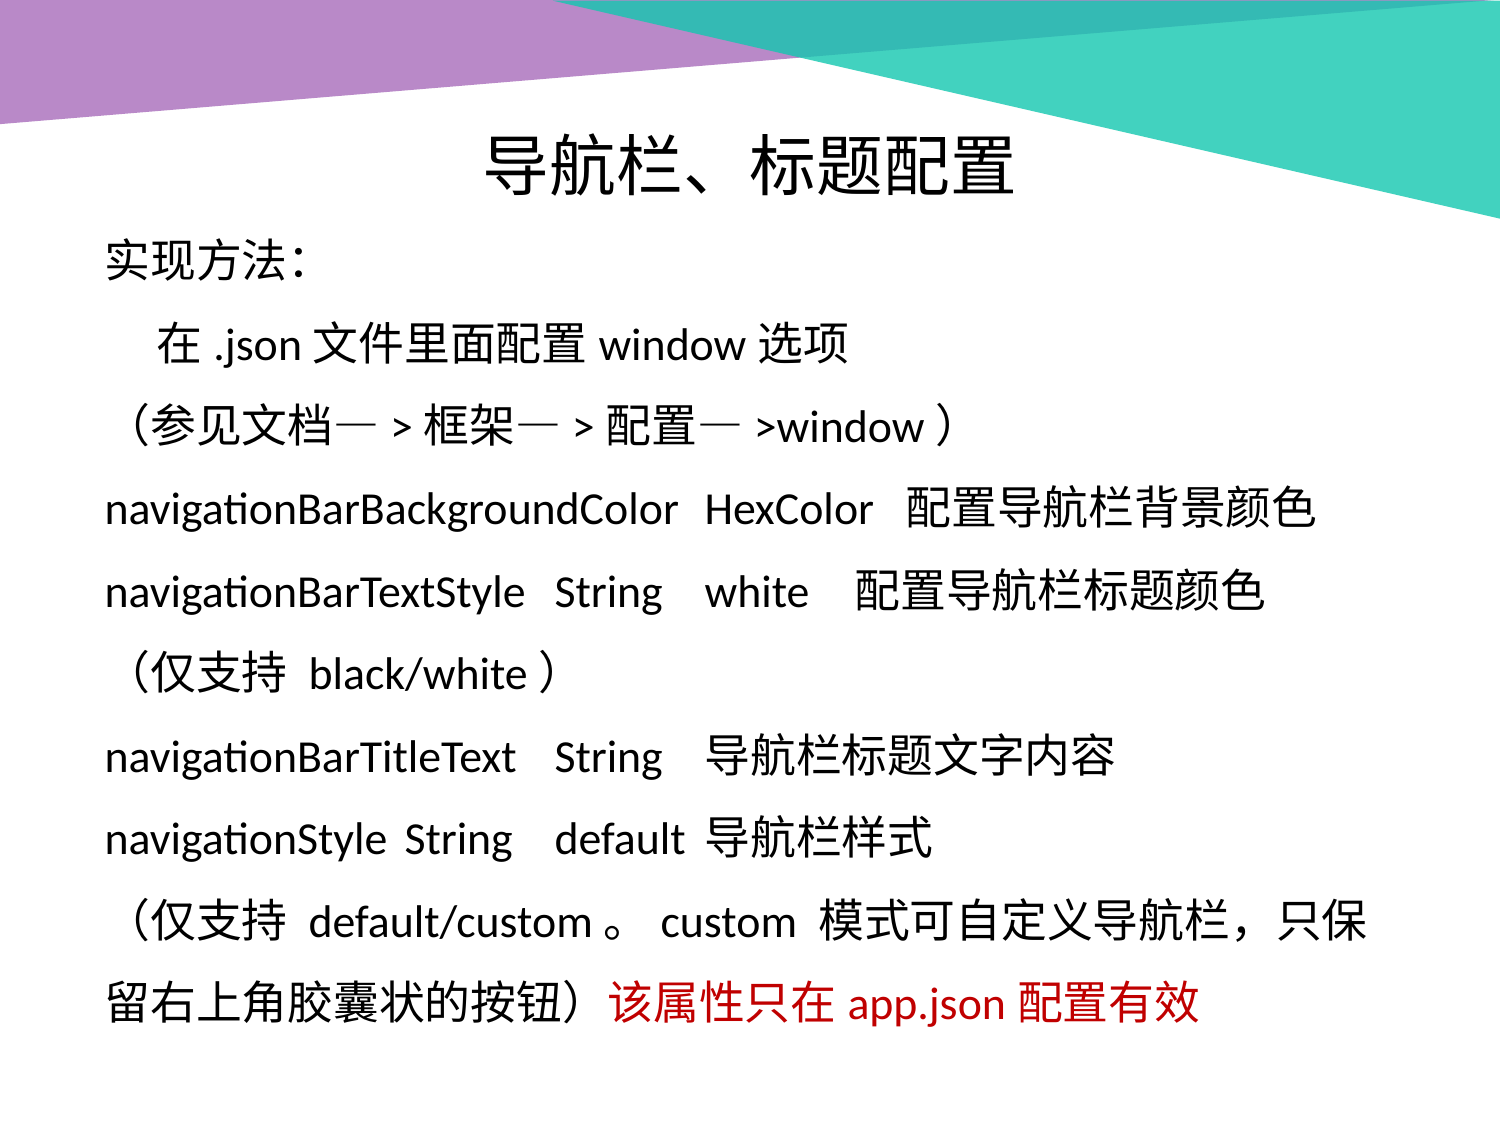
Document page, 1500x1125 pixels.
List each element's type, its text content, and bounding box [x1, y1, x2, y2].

text_box 导航栏、标题配置 实现方法： 在.json文件里面配置window选项 （参见文档—>框架—>配置—>window） navigationBarBackgroundColor HexColor 配置导航栏背景颜色 navigationBarTextStyle String white 配置导航栏标题颜色 （仅支持 black/white） navigationBarTitleText String 导航栏标题文字内容 navigationStyle String default 导航栏样式 （仅支持 default/custom。custom 模式可自定义导航栏，只保留右上角胶囊状的按钮）该属性只在app.json配置有效 [89, 76, 1411, 1013]
